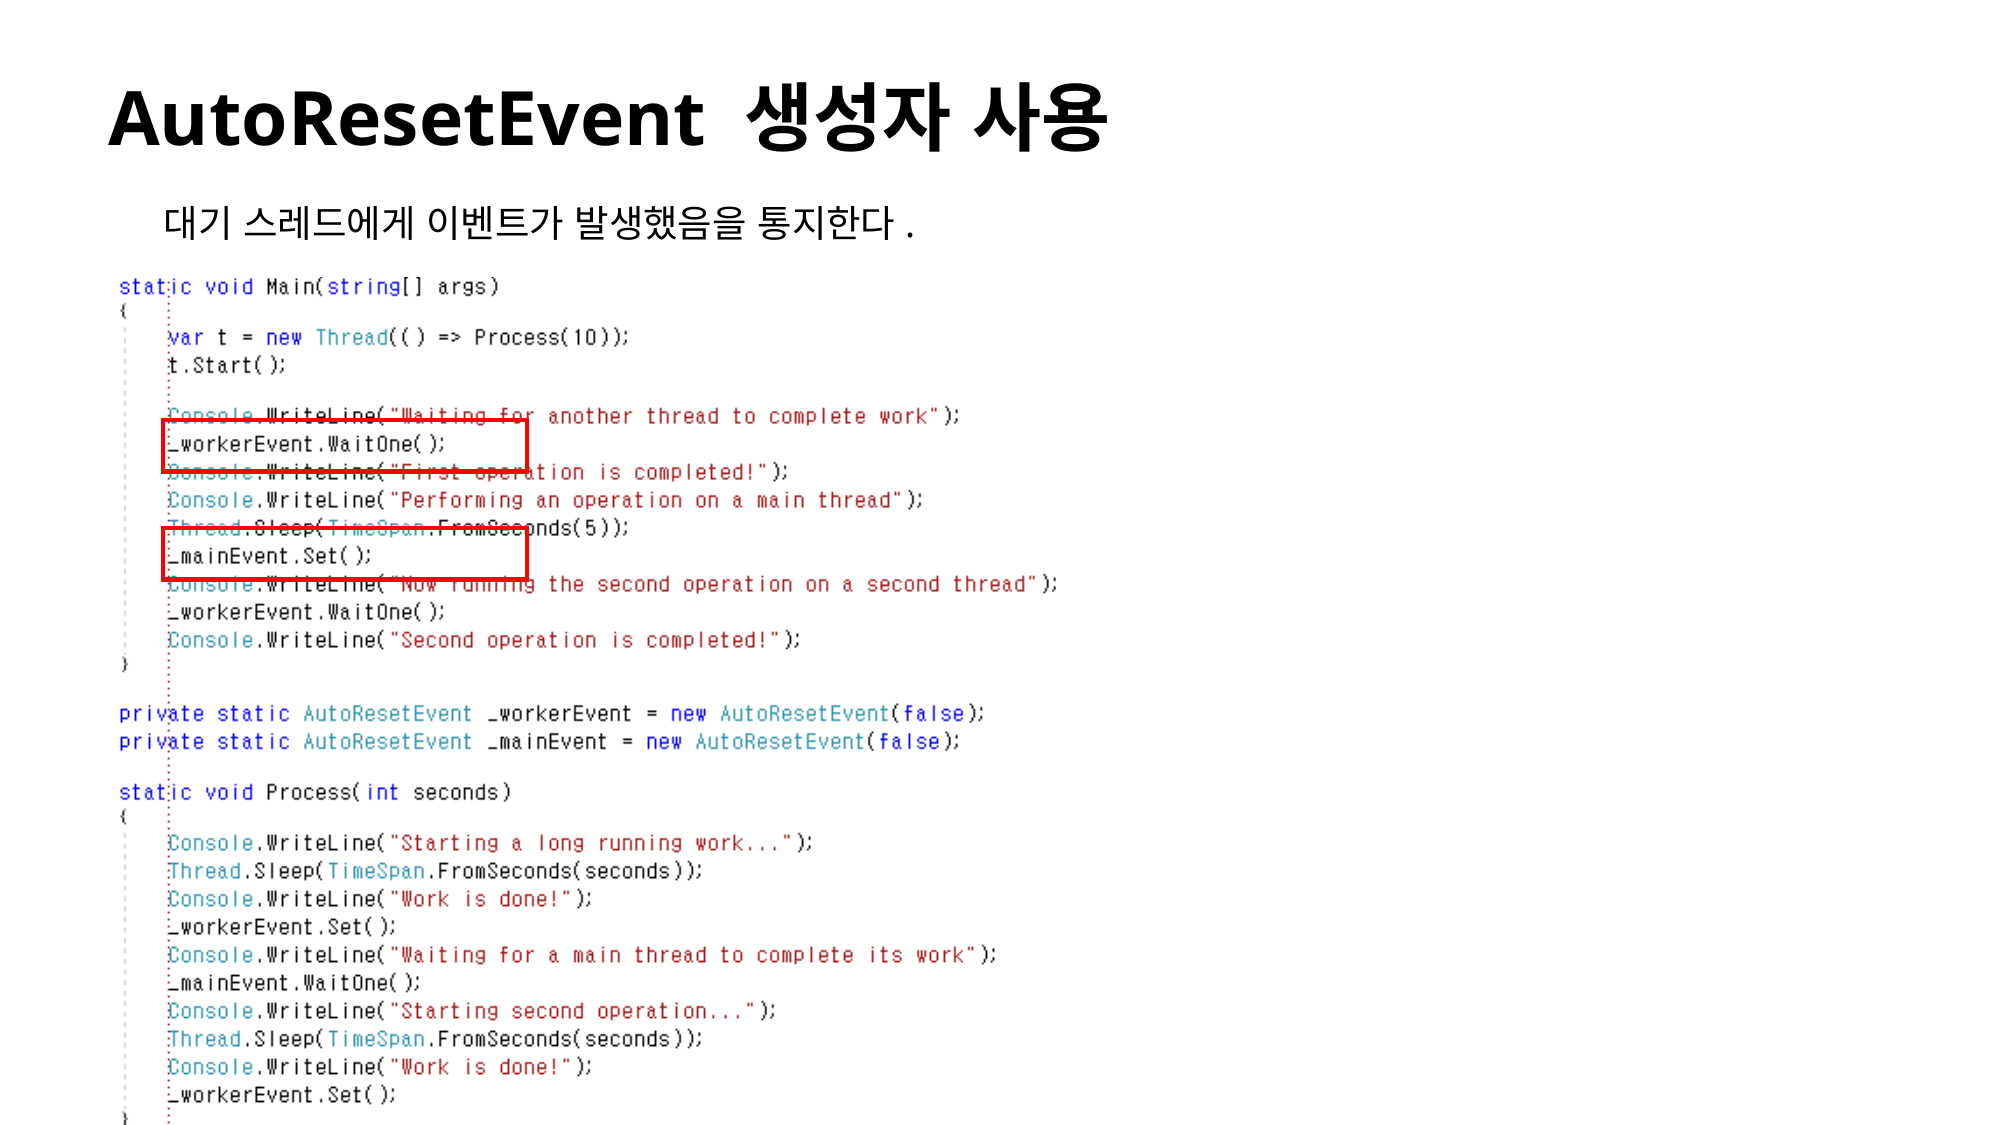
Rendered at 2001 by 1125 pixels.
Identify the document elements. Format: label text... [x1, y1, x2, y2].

text_box 대기 스레드에게 이벤트가 발생했음을 통지한다. [149, 192, 930, 253]
picture [114, 277, 1070, 1125]
text_box AutoResetEvent 생성자 사용 [93, 63, 1126, 168]
